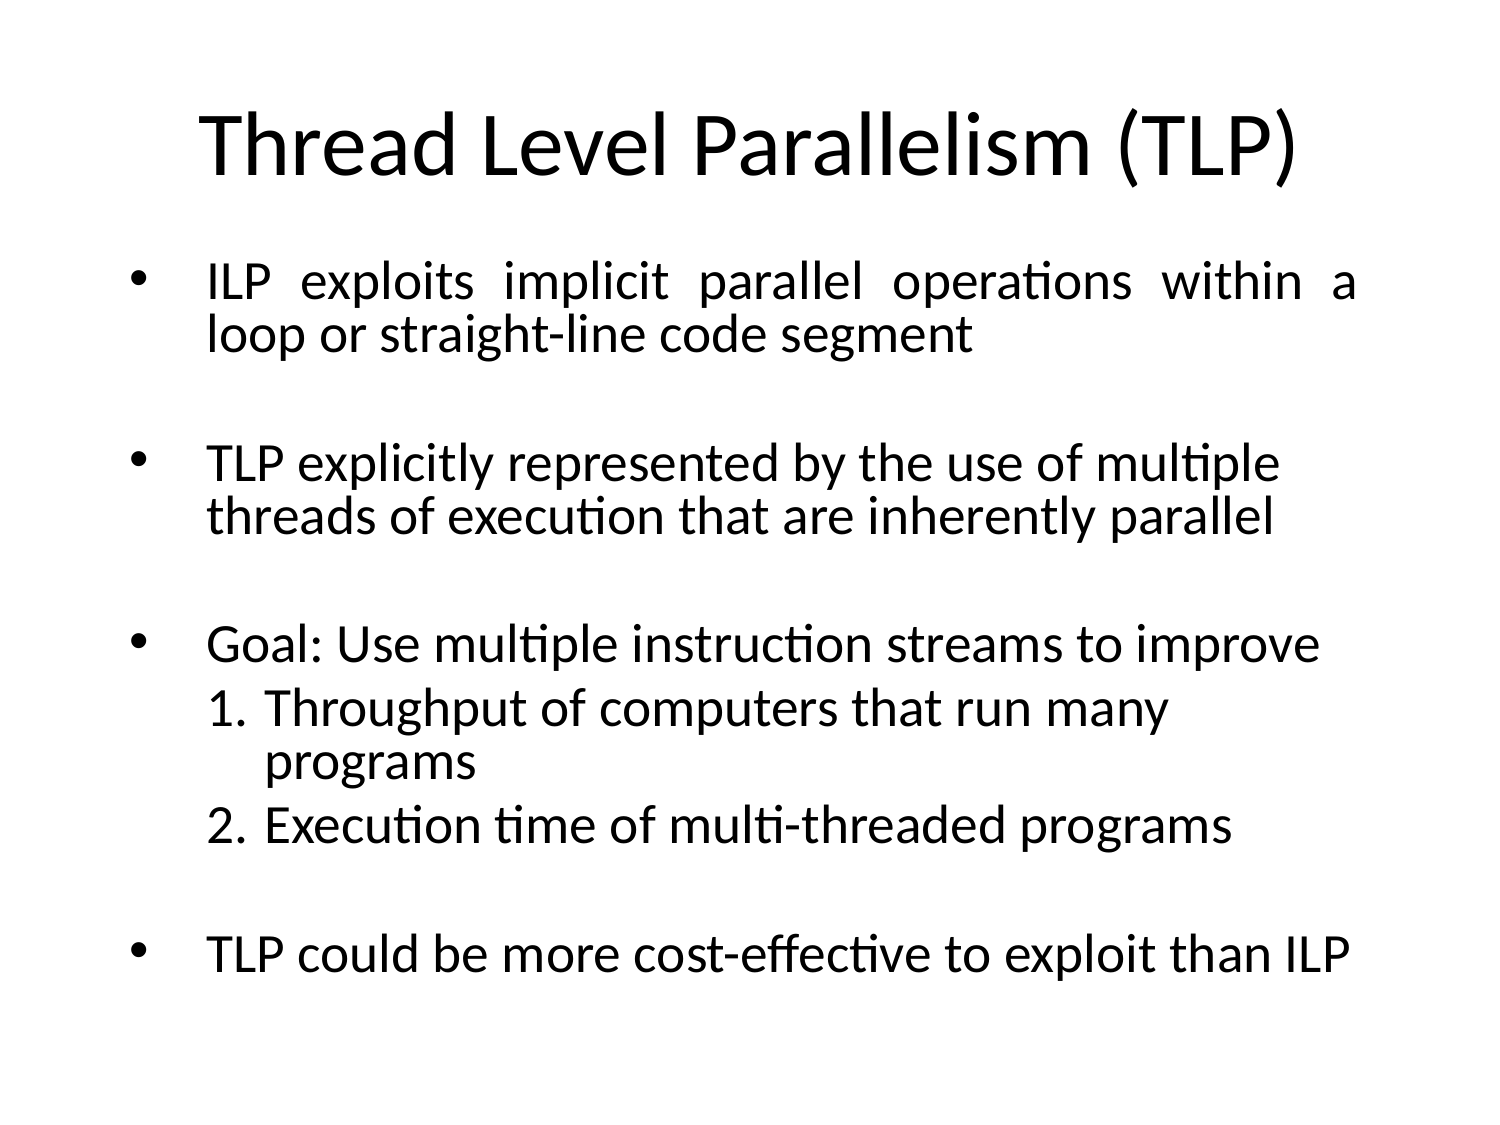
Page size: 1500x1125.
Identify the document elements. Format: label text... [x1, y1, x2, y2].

title Thread Level Parallelism (TLP) [75, 45, 1425, 233]
list ILP exploits implicit parallel operations within a loop or straight-line code segment TLP explicitly represented by the use of multiple threads of execution that are inherently parallel Goal: Use multiple instruction streams to improve Throughput of computers that run many programs Execution time of multi-threaded programs TLP could be more cost-effective to exploit than ILP [114, 249, 1375, 1004]
